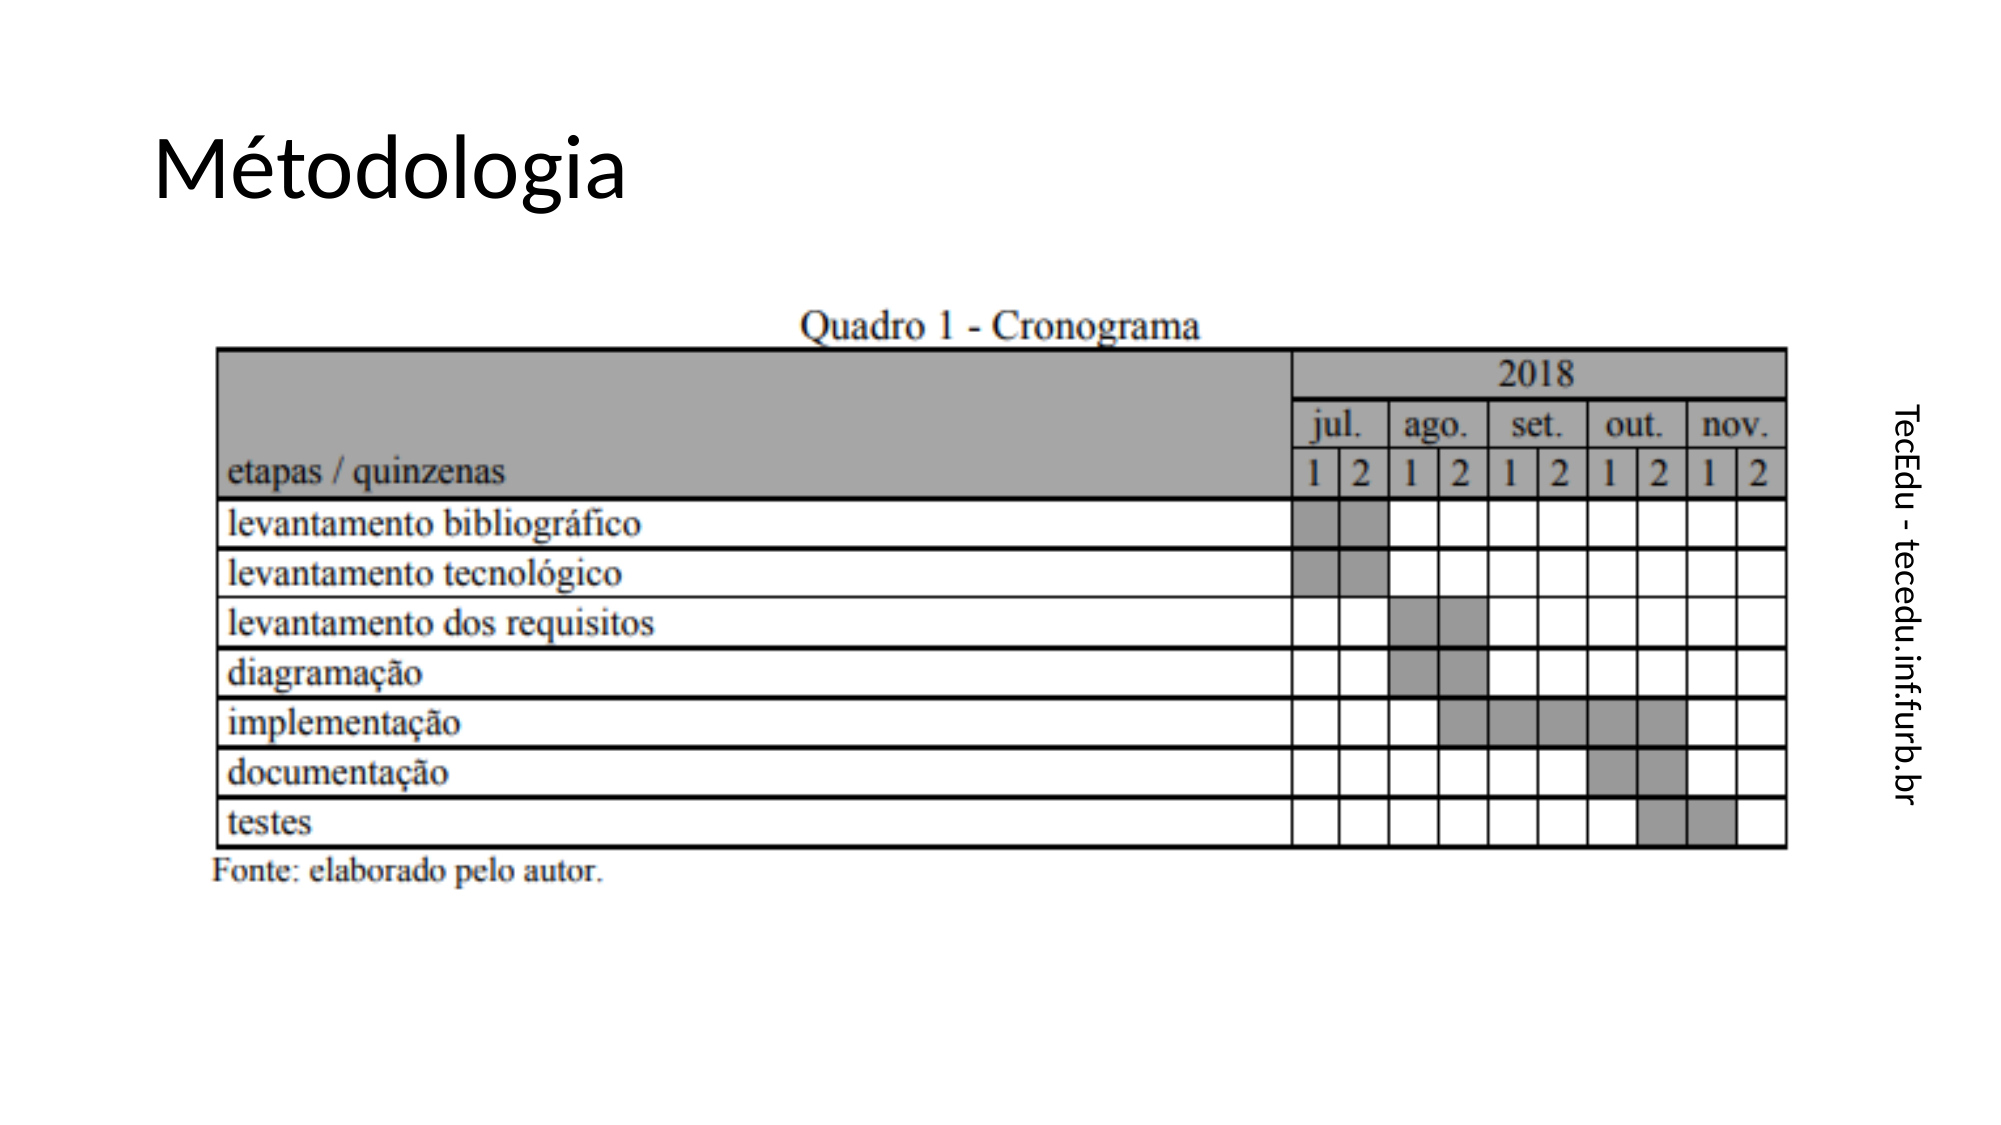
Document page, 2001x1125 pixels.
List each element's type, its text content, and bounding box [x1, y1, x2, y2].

title Métodologia [137, 59, 1863, 278]
picture [153, 277, 1847, 895]
